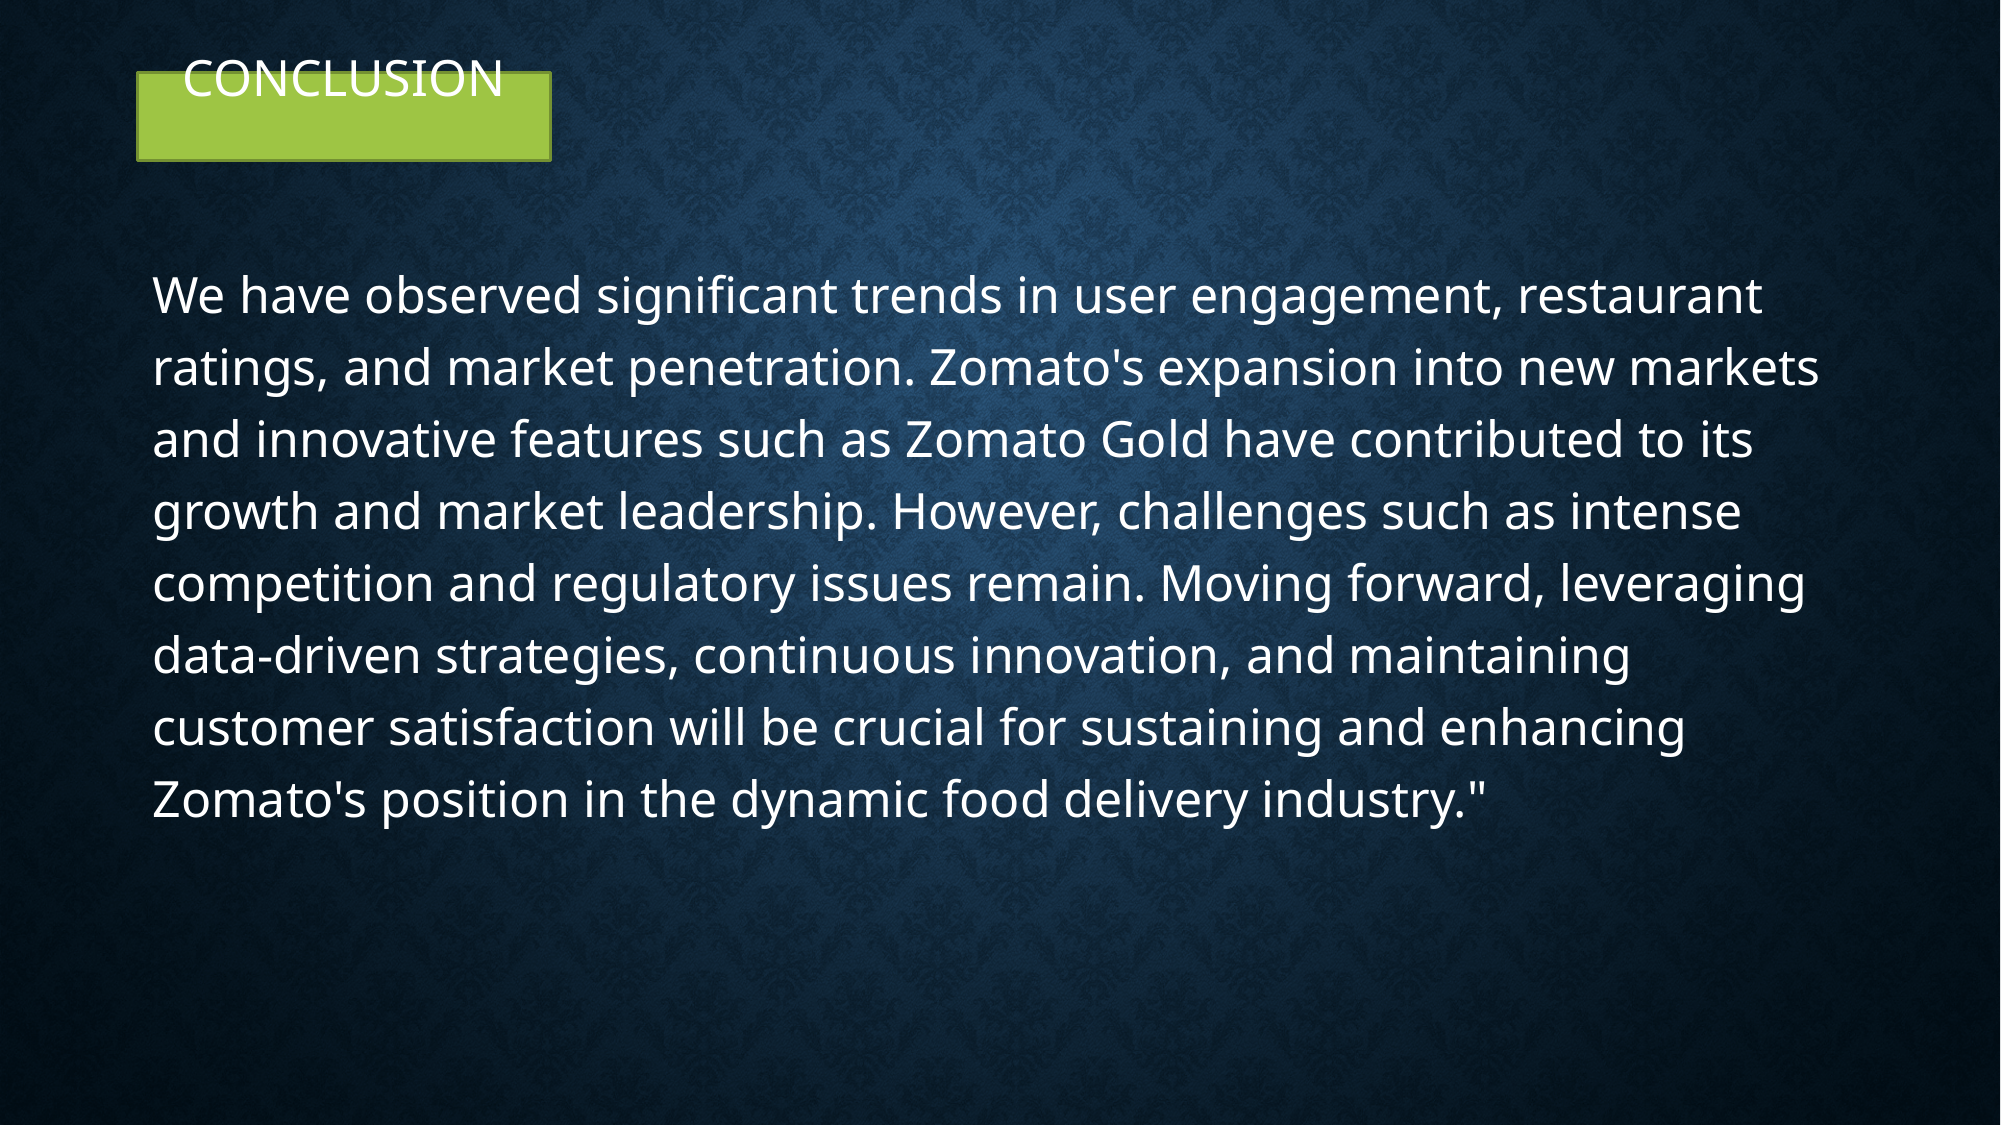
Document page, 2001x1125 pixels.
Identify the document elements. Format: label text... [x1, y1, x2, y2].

list We have observed significant trends in user engagement, restaurant ratings, and market penetration. Zomato's expansion into new markets and innovative features such as Zomato Gold have contributed to its growth and market leadership. However, challenges such as intense competition and regulatory issues remain. Moving forward, leveraging data-driven strategies, continuous innovation, and maintaining customer satisfaction will be crucial for sustaining and enhancing Zomato's position in the dynamic food delivery industry." [137, 244, 1863, 1020]
text_box CONCLUSION [136, 71, 552, 162]
